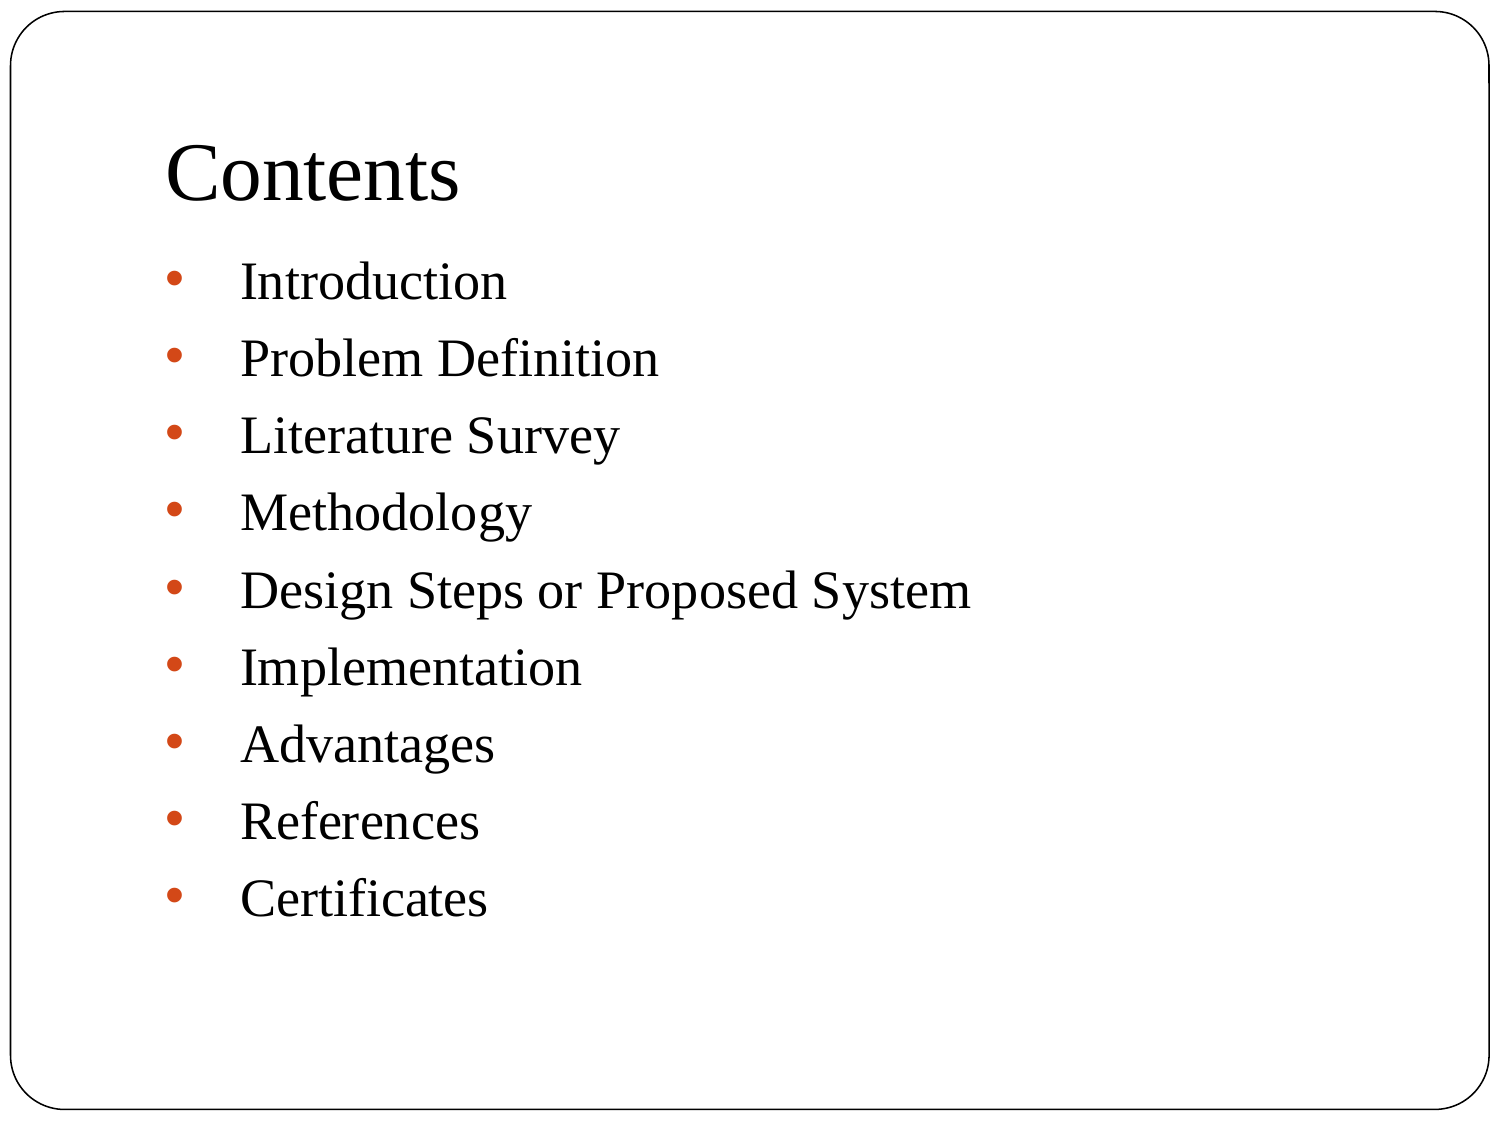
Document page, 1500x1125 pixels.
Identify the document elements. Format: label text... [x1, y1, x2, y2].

list Introduction Problem Definition Literature Survey Methodology Design Steps or Proposed System Implementation Advantages References Certificates [150, 237, 1425, 1067]
title Contents [150, 45, 1425, 233]
